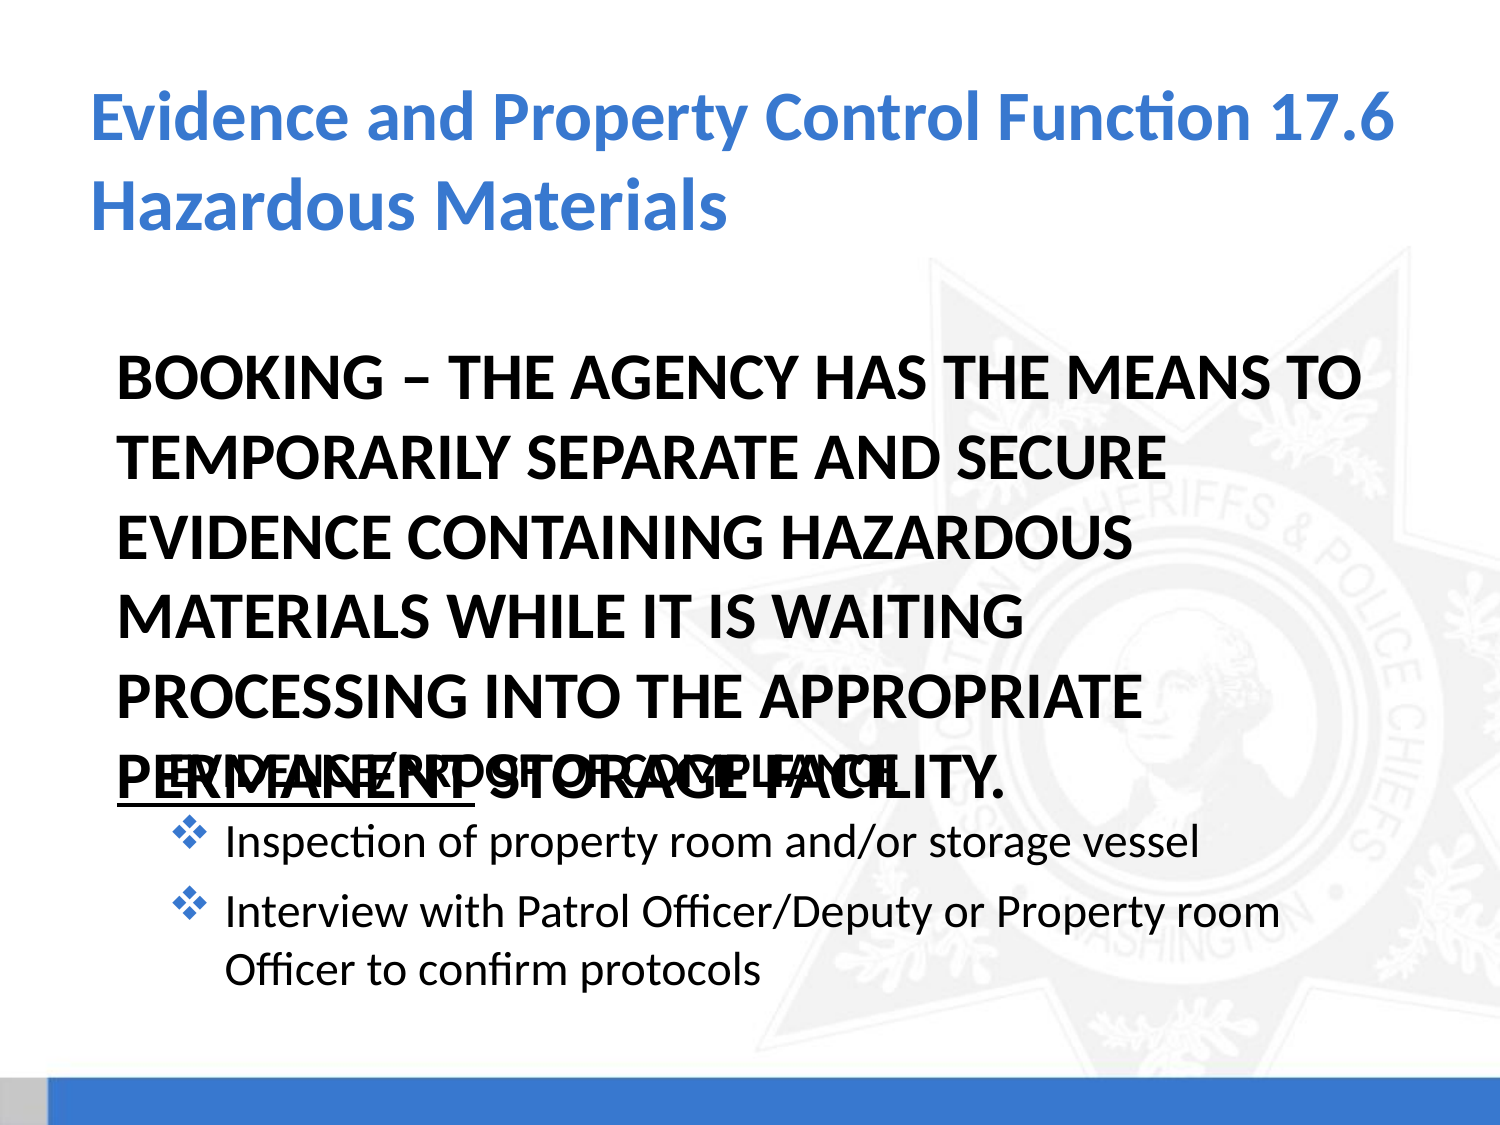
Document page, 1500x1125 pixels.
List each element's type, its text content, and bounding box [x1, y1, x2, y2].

title Evidence and Property Control Function 17.6 Hazardous Materials [75, 62, 1425, 250]
subtitle Booking – The agency has the means to temporarily separate and secure evidence containing hazardous materials while it is waiting processing into the appropriate permanent storage facility. [101, 324, 1399, 625]
text_box Evidence/Proof of Compliance Inspection of property room and/or storage vessel Interview with Patrol Officer/Deputy or Property room Officer to confirm protocols [153, 699, 1298, 1003]
picture [0, 0, 1500, 1125]
